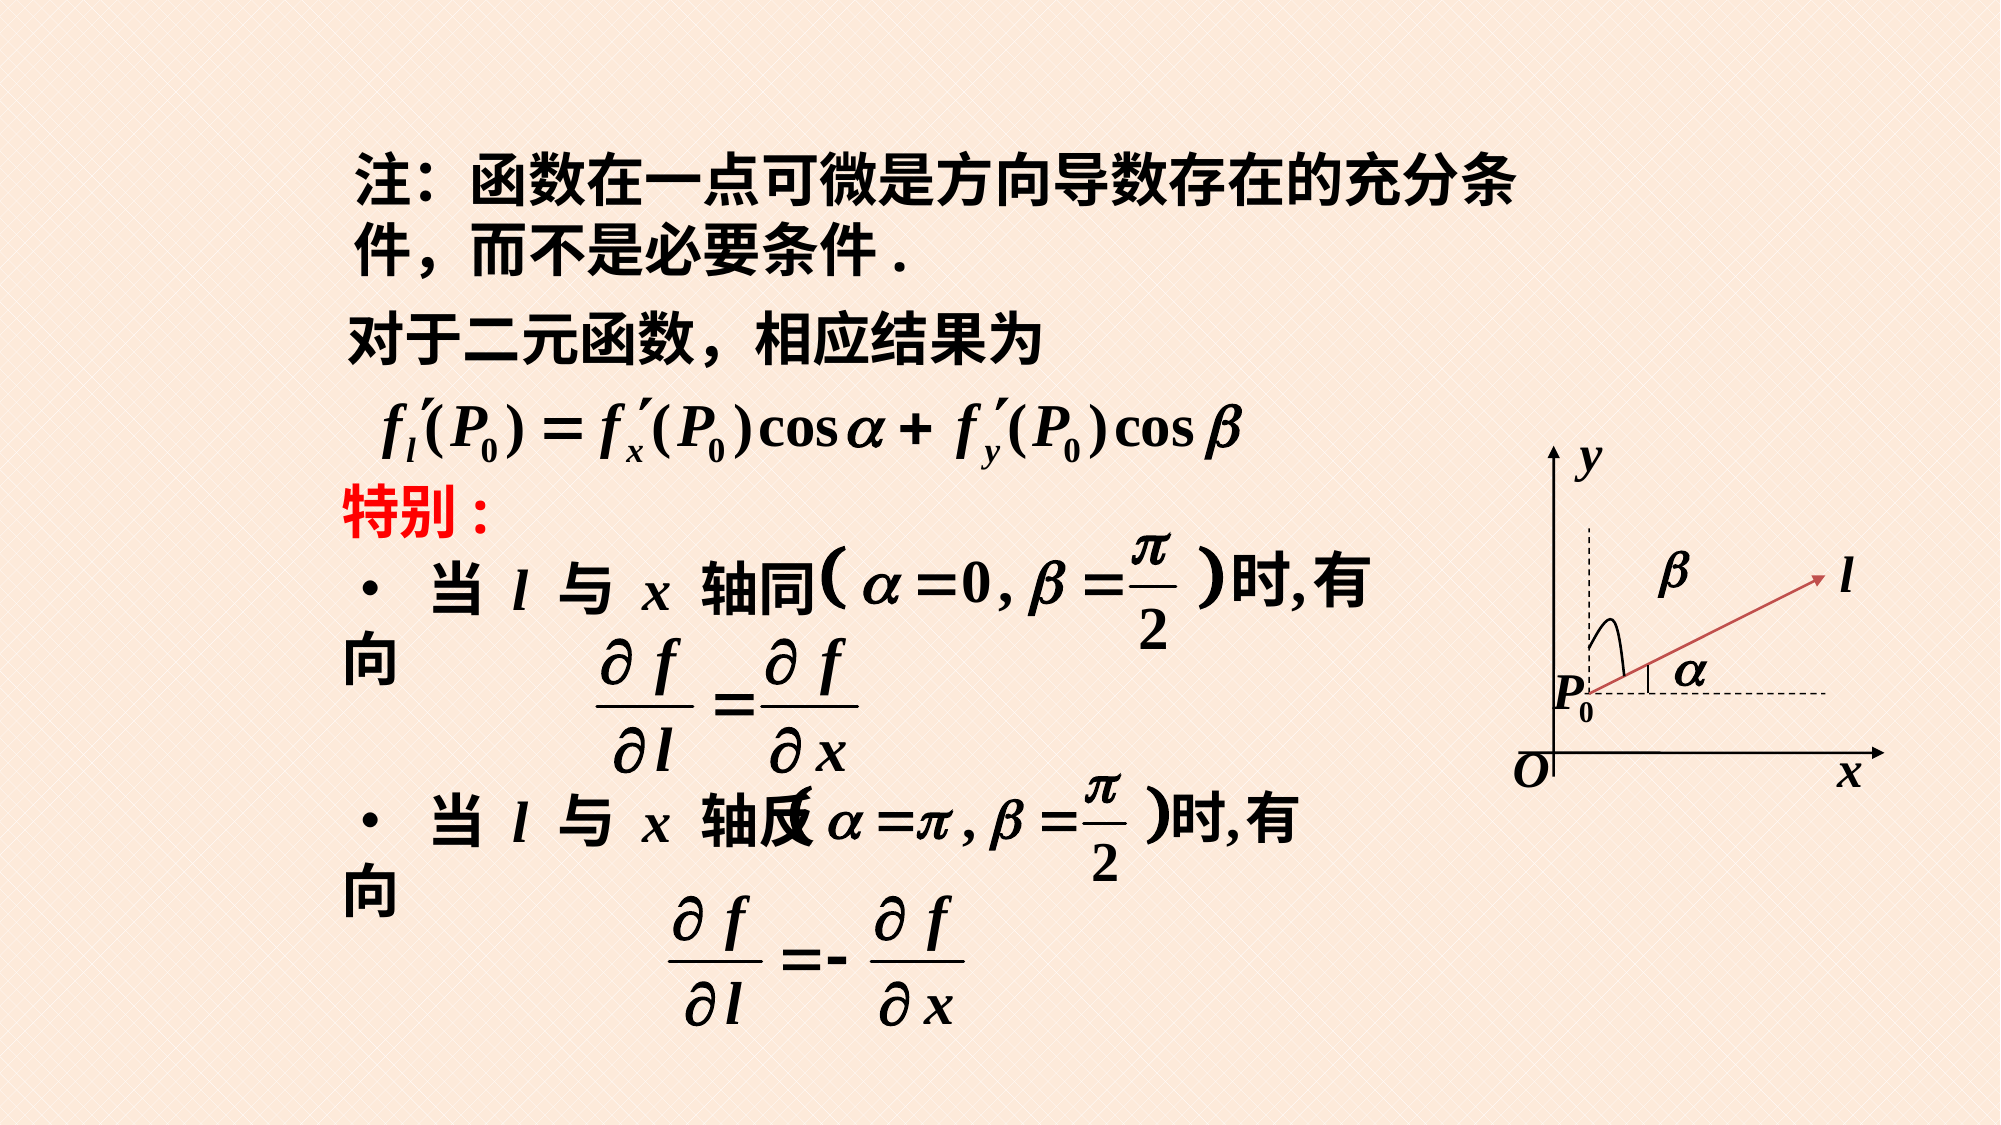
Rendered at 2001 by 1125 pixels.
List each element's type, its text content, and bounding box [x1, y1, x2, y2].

text_box 对于二元函数，相应结果为 [326, 293, 1065, 381]
text_box • 当 l 与 x 轴反向 [326, 776, 776, 932]
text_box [812, 500, 1399, 665]
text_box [360, 385, 1258, 483]
text_box • 当 l 与 x 轴同向 [326, 544, 807, 700]
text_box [658, 876, 977, 1049]
text_box 特别: [326, 467, 552, 544]
text_box 注：函数在一点可微是方向导数存在的充分条件，而不是必要条件. [338, 135, 1556, 291]
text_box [1506, 437, 1885, 801]
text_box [586, 618, 869, 797]
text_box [781, 744, 1312, 895]
